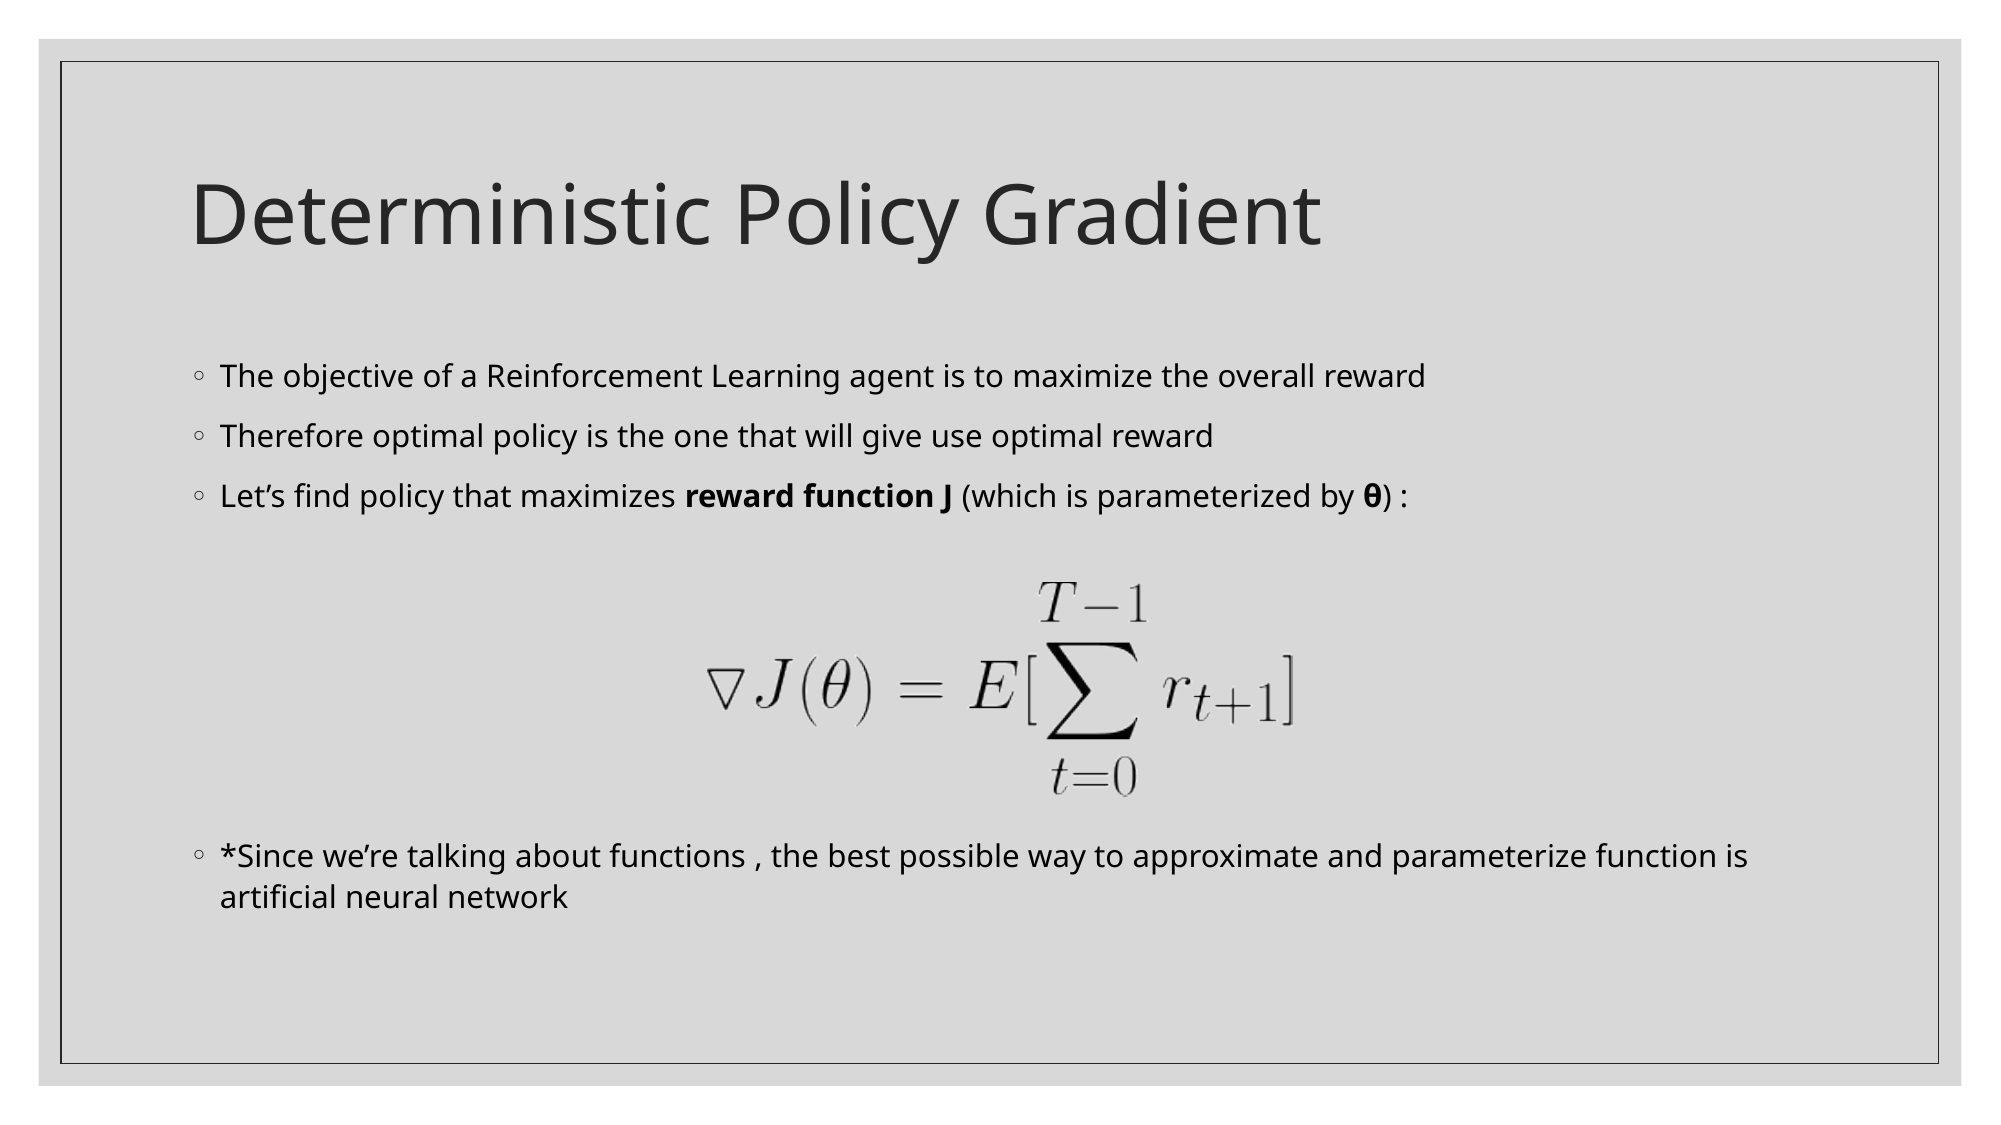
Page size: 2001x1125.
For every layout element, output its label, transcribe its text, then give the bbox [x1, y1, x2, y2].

list The objective of a Reinforcement Learning agent is to maximize the overall reward Therefore optimal policy is the one that will give use optimal reward Let’s find policy that maximizes reward function J (which is parameterized by θ) : *Since we’re talking about functions , the best possible way to approximate and parameterize function is artificial neural network [174, 345, 1825, 977]
picture [706, 582, 1293, 797]
title Deterministic Policy Gradient [174, 105, 1825, 331]
